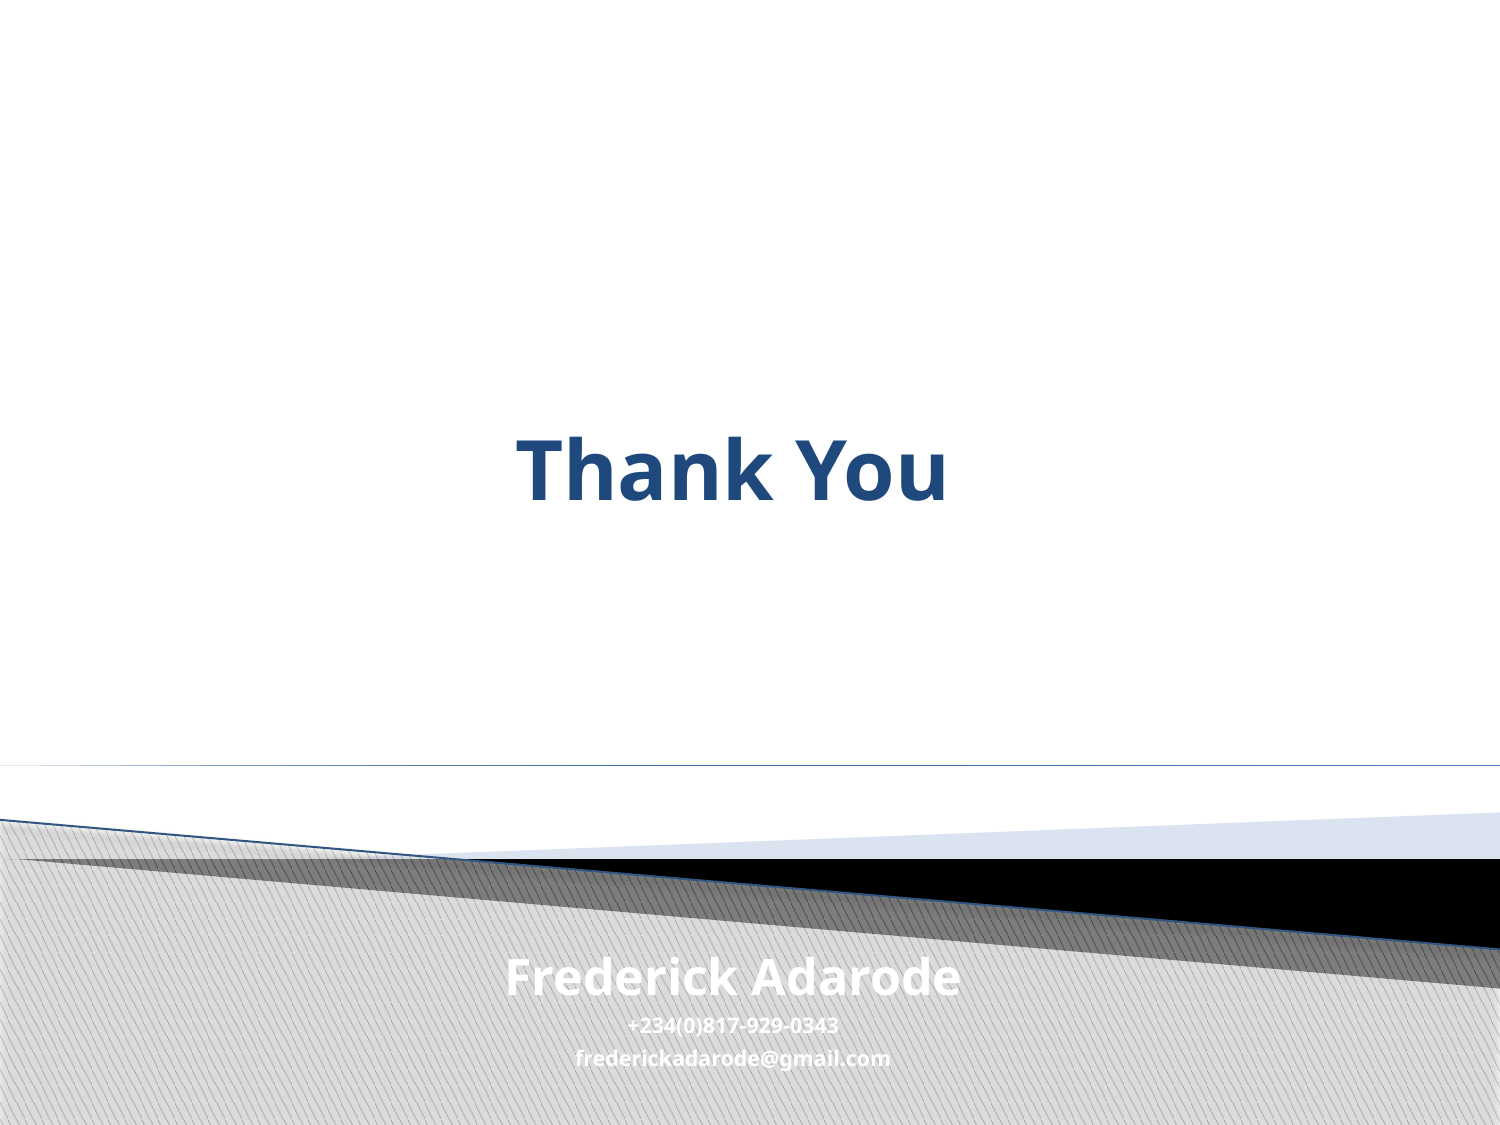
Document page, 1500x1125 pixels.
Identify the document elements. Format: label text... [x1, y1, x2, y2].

picture [1383, 941, 1500, 989]
text_box Frederick Adarode +234(0)817-929-0343 frederickadarode@gmail.com [93, 937, 1383, 1079]
picture [5, 859, 1332, 937]
subtitle Thank You [93, 410, 1383, 551]
